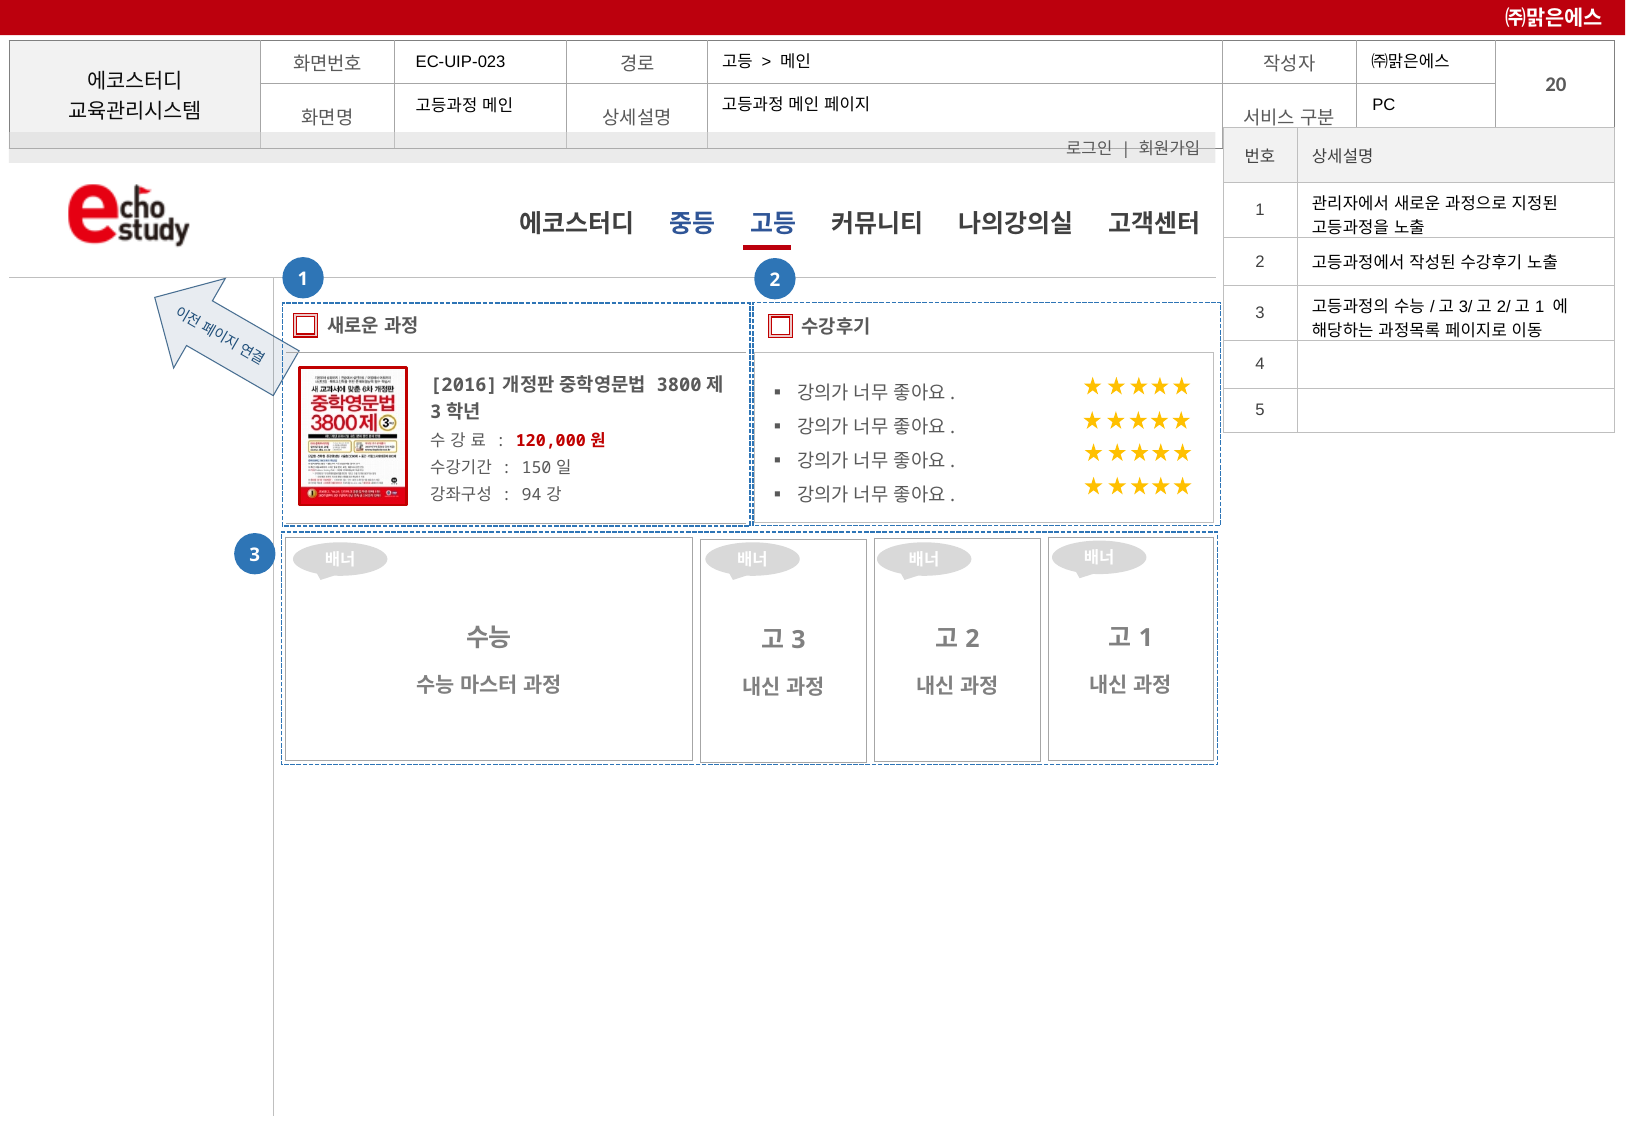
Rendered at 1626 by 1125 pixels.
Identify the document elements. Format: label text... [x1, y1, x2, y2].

table_cell 관리자에서 새로운 과정으로 지정된 고등과정을 노출 [1298, 183, 1614, 237]
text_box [1084, 476, 1192, 495]
table_header 상세설명 [1298, 128, 1614, 182]
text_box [1083, 376, 1191, 395]
table_cell [1298, 341, 1614, 388]
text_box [1084, 443, 1192, 461]
table_cell 5 [1224, 389, 1297, 432]
text_box [281, 302, 751, 527]
text_box 고등과정 메인 [400, 87, 563, 124]
table_cell 고등과정의 수능/고3/고2/고1 에 해당하는 과정목록 페이지로 이동 [1298, 286, 1614, 340]
table_header 번호 [1224, 128, 1297, 182]
table_cell 3 [1224, 286, 1297, 340]
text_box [760, 307, 1126, 344]
table_header 고3 내신 과정 [701, 540, 866, 762]
table_header 수능 수능 마스터 과정 [286, 538, 692, 760]
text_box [285, 307, 651, 344]
picture [300, 368, 405, 504]
table_header 고2 내신 과정 [875, 539, 1040, 761]
text_box 배너 [875, 541, 973, 582]
text_box [280, 531, 1218, 766]
text_box PC [1357, 87, 1494, 124]
text_box ㈜맑은에스 [1356, 44, 1492, 80]
table_cell 고등과정에서 작성된 수강후기 노출 [1298, 238, 1614, 285]
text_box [1083, 411, 1191, 429]
table_cell 2 [1224, 238, 1297, 285]
text_box 2 [753, 256, 797, 301]
text_box 배너 [704, 541, 801, 582]
text_box [752, 301, 1222, 527]
text_box 고등 > 메인 [707, 44, 1222, 80]
picture [67, 183, 212, 248]
text_box 배너 [291, 541, 389, 582]
table_cell 4 [1224, 341, 1297, 388]
table_cell [1298, 389, 1614, 432]
table_cell 1 [1224, 183, 1297, 237]
text_box 배너 [1050, 539, 1148, 580]
text_box 고등과정 메인 페이지 [707, 87, 1222, 124]
table_header 고1 내신 과정 [1049, 538, 1213, 760]
text_box EC-UIP-023 [400, 44, 563, 80]
text_box 1 [281, 256, 325, 300]
text_box 이전 페이지 연결 [153, 276, 282, 398]
text_box 3 [233, 531, 277, 576]
